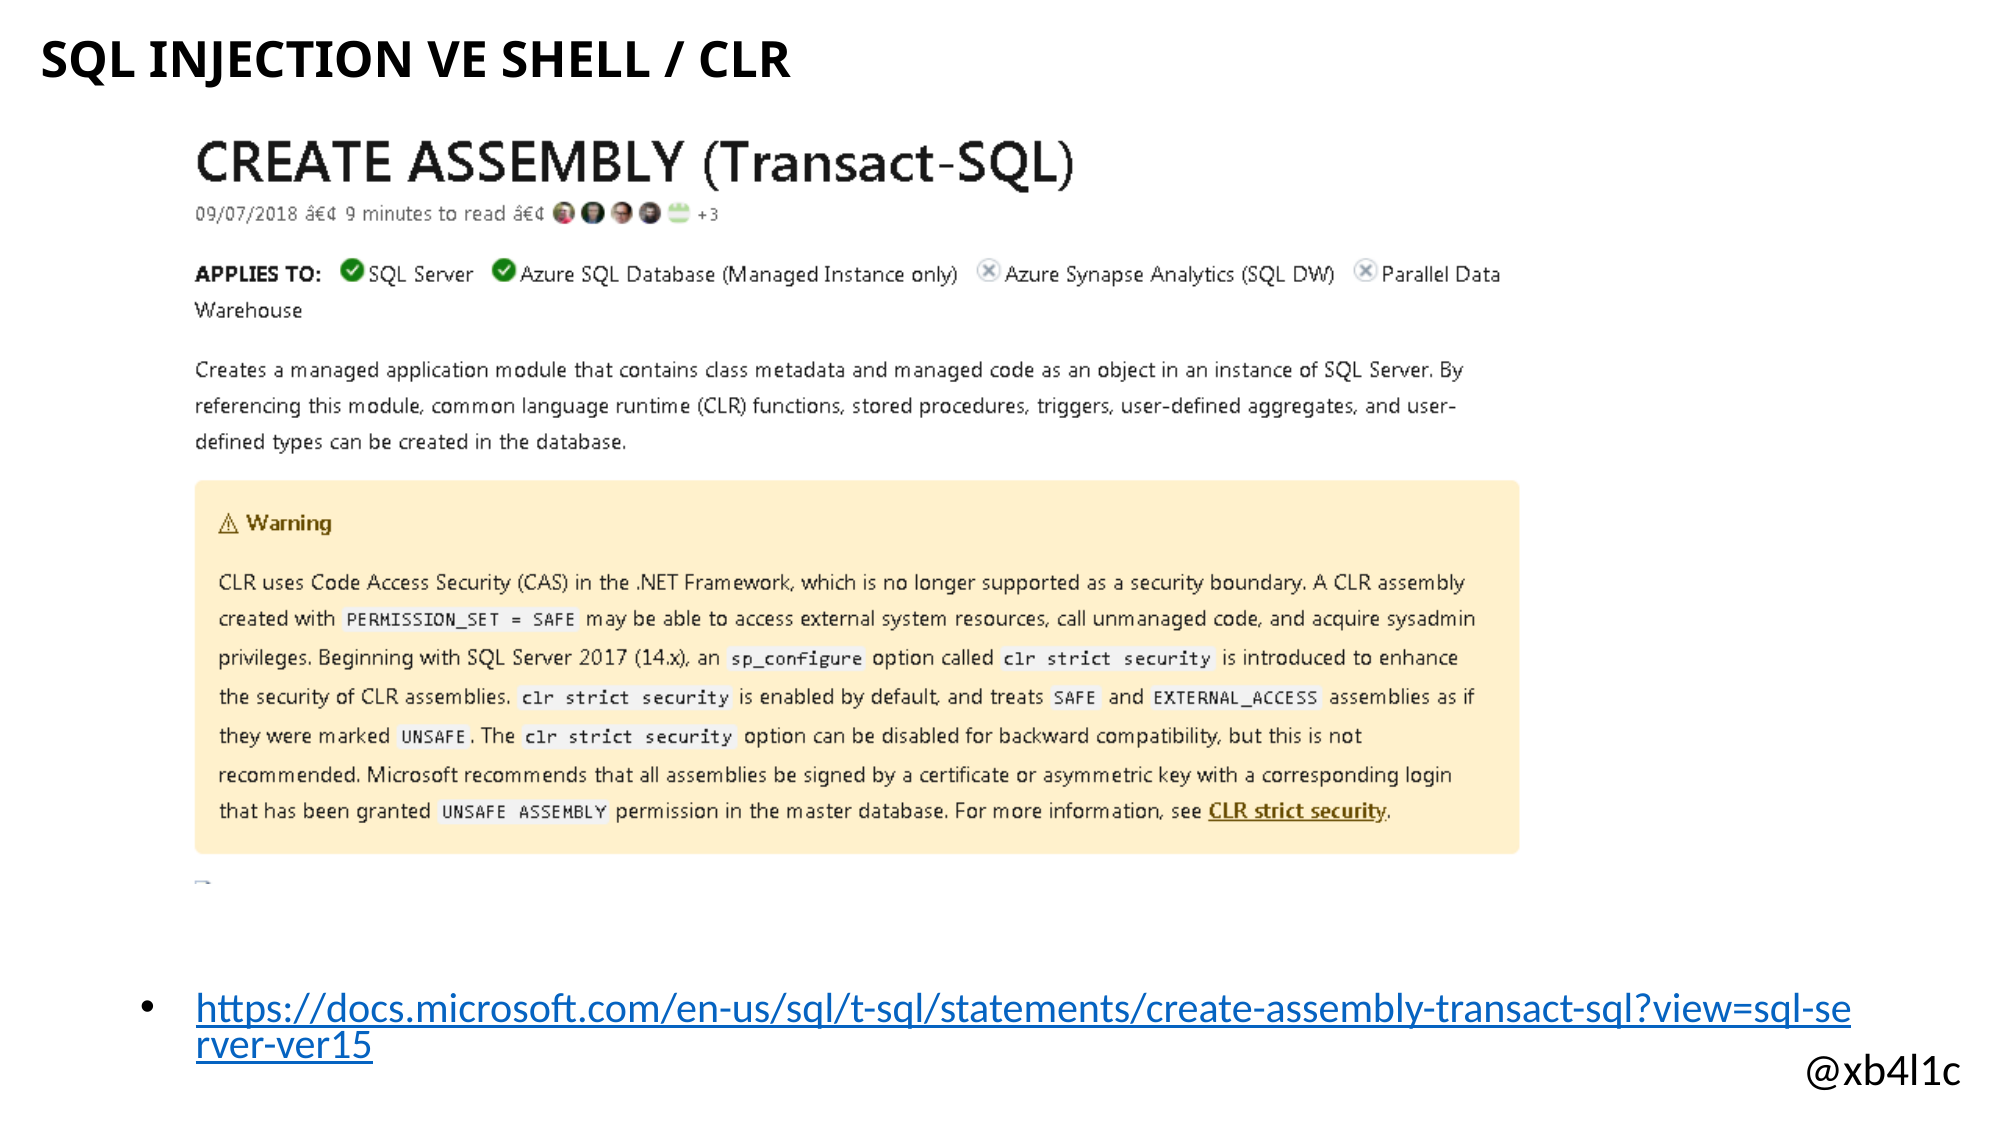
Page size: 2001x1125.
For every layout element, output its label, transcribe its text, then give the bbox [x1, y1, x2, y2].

subtitle @xb4l1c [1787, 1039, 1978, 1105]
title SQL INJECTION VE SHELL / CLR [25, 24, 1526, 96]
picture [192, 124, 1526, 884]
text_box https://docs.microsoft.com/en-us/sql/t-sql/statements/create-assembly-transact-sql?view=sql-server-ver15 [125, 220, 1870, 1040]
